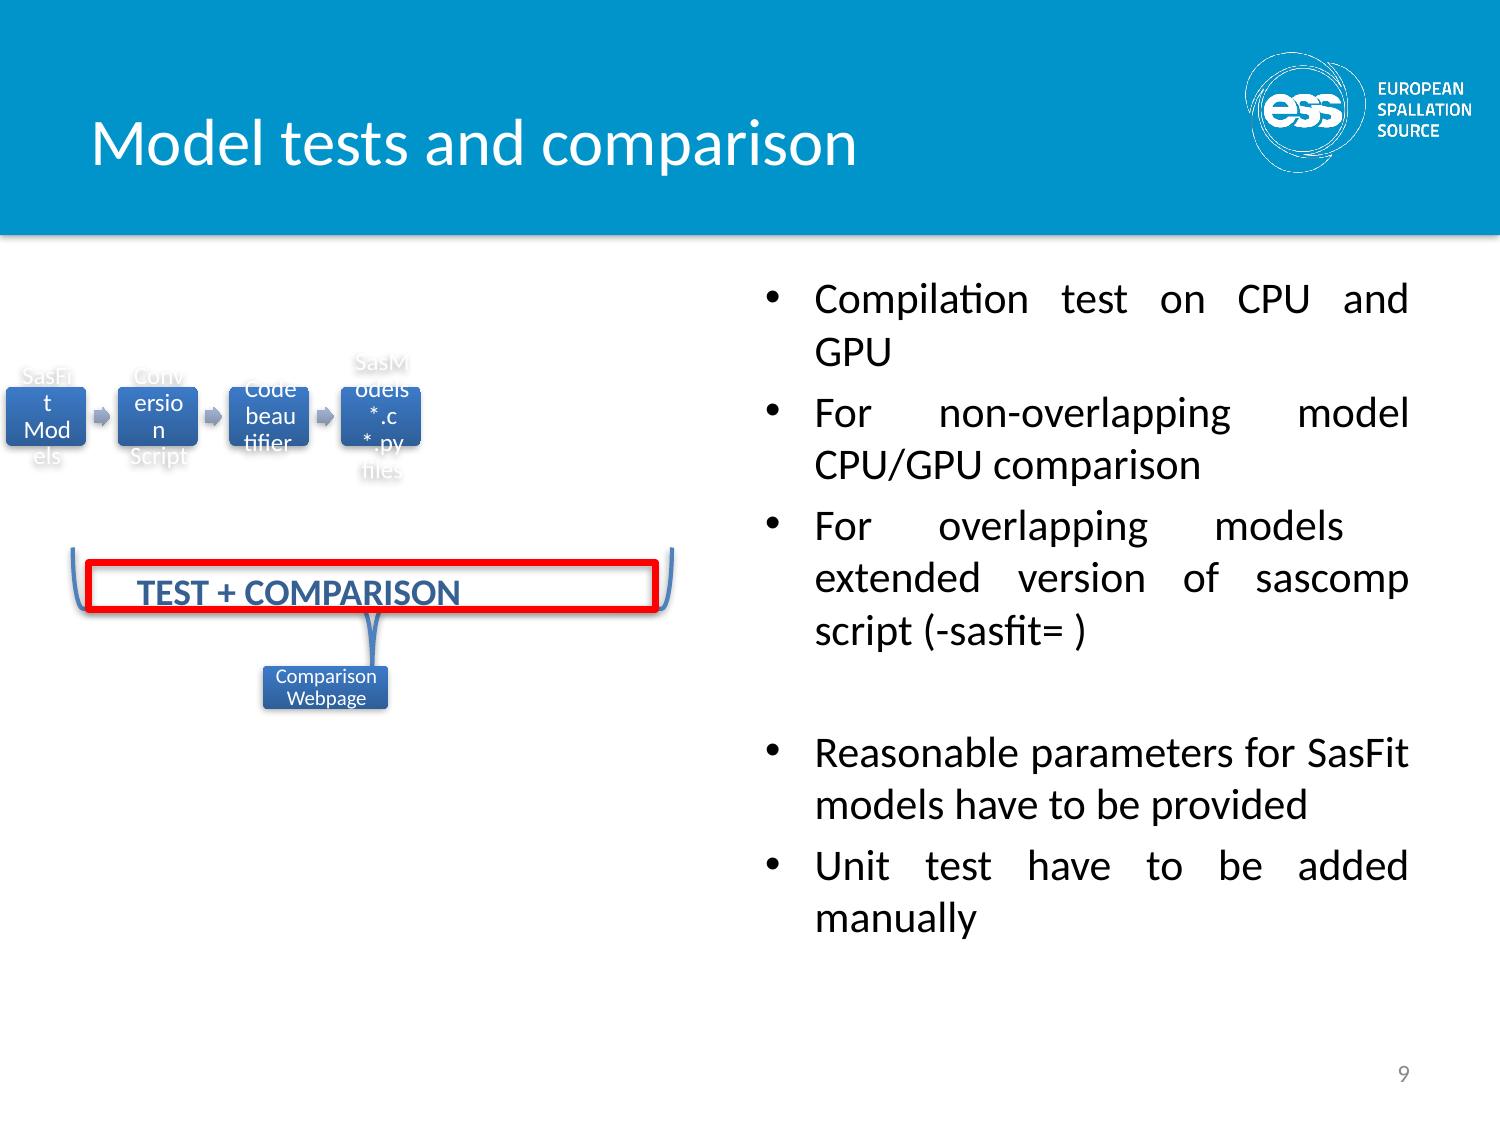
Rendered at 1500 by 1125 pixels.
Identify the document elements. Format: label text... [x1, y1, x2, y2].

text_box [5, 302, 727, 799]
picture [1418, 104, 1423, 115]
picture [1400, 83, 1407, 94]
picture [1432, 125, 1438, 136]
picture [1389, 104, 1393, 115]
picture [1264, 94, 1342, 127]
picture [1436, 104, 1444, 115]
picture [1454, 83, 1458, 94]
title Model tests and comparison [75, 45, 1247, 233]
picture [1443, 86, 1450, 93]
slide_number 9 [1074, 1042, 1425, 1103]
picture [1398, 109, 1406, 115]
list Compilation test on CPU and GPU For non-overlapping model CPU/GPU comparison For overlapping models extended version of sascomp script (-sasfit= ) Reasonable parameters for SasFit models have to be provided Unit test have to be added manually [750, 262, 1425, 1005]
picture [1422, 125, 1428, 134]
picture [1423, 83, 1430, 94]
picture [1379, 83, 1385, 94]
picture [1409, 104, 1415, 115]
